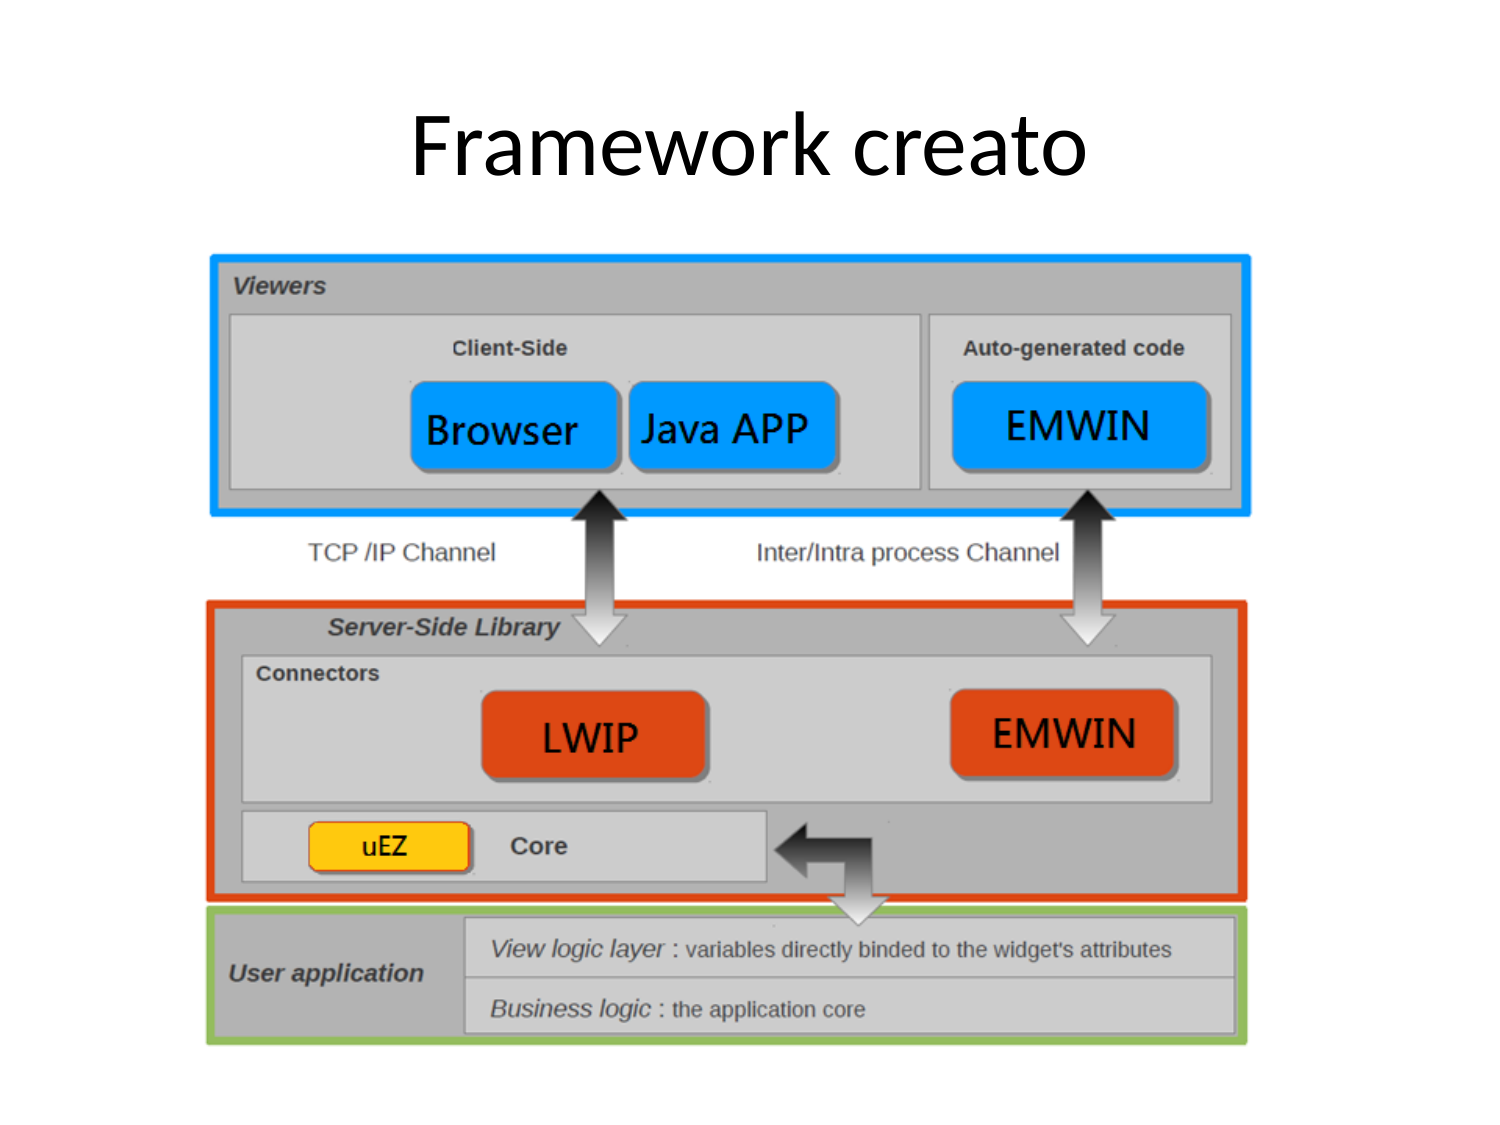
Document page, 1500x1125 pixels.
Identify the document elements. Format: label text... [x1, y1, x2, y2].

title Framework creato [75, 45, 1425, 233]
picture [170, 231, 1293, 1107]
